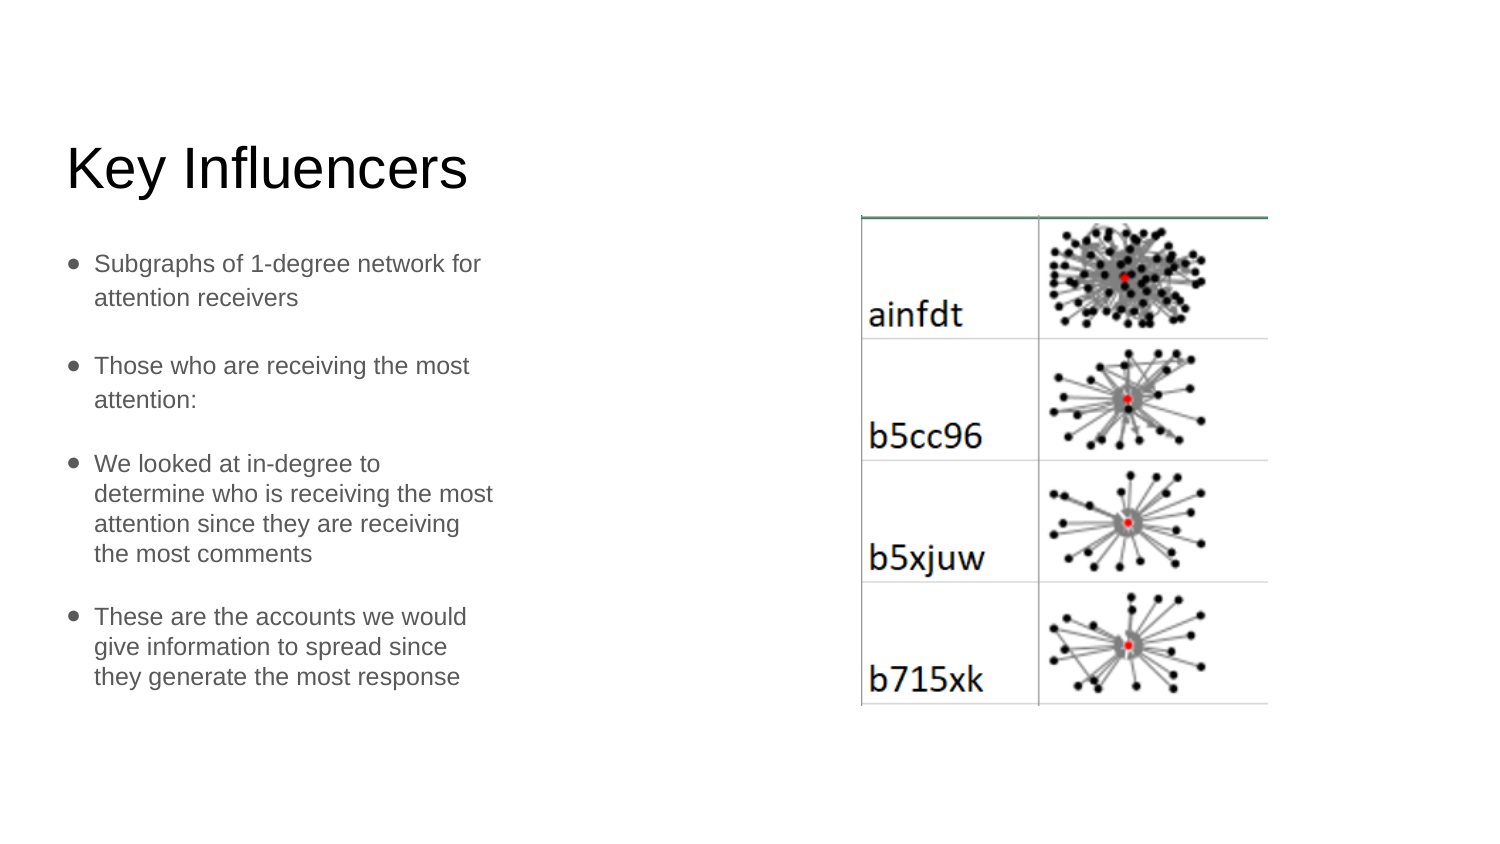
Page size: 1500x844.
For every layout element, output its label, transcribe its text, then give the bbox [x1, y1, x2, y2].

list Subgraphs of 1-degree network for attention receivers Those who are receiving the most attention: We looked at in-degree to determine who is receiving the most attention since they are receiving the most comments These are the accounts we would give information to spread since they generate the most response [51, 227, 512, 750]
title Key Influencers [51, 91, 512, 216]
picture [861, 214, 1268, 706]
